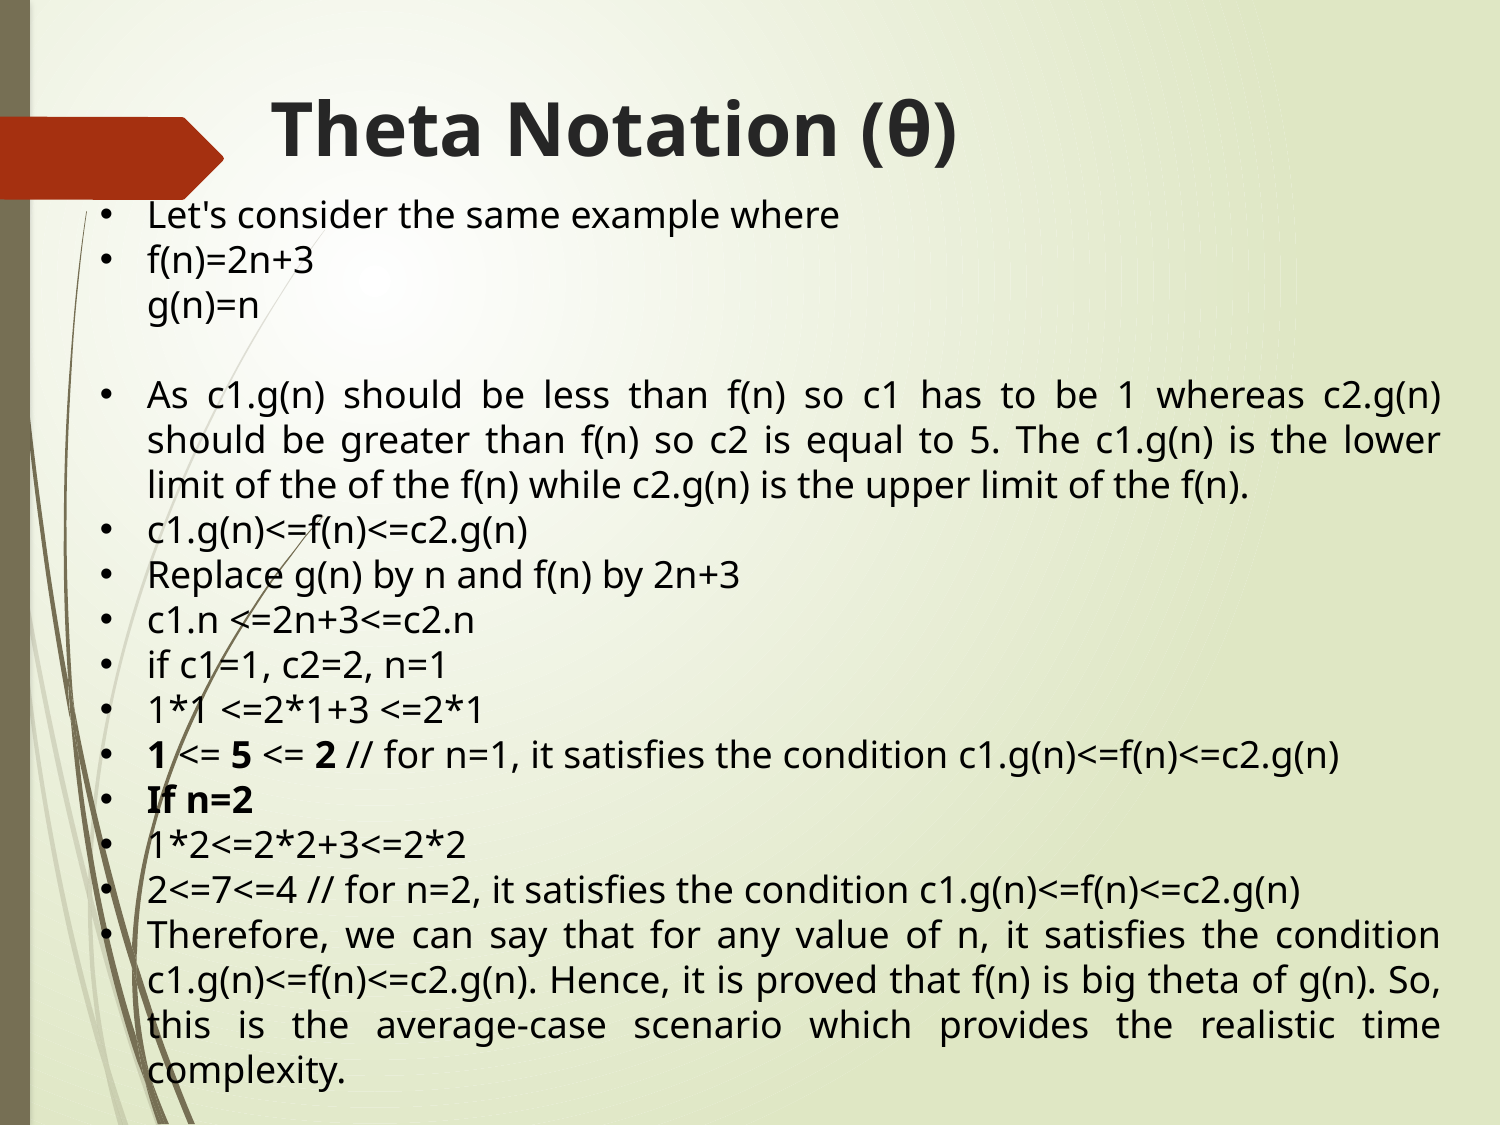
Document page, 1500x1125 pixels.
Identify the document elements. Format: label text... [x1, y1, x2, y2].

title Theta Notation (θ) [270, 79, 1500, 270]
text_box Let's consider the same example where f(n)=2n+3 g(n)=n As c1.g(n) should be less than f(n) so c1 has to be 1 whereas c2.g(n) should be greater than f(n) so c2 is equal to 5. The c1.g(n) is the lower limit of the of the f(n) while c2.g(n) is the upper limit of the f(n). c1.g(n)<=f(n)<=c2.g(n) Replace g(n) by n and f(n) by 2n+3 c1.n <=2n+3<=c2.n if c1=1, c2=2, n=1 1*1 <=2*1+3 <=2*1 1 <= 5 <= 2 // for n=1, it satisfies the condition c1.g(n)<=f(n)<=c2.g(n) If n=2 1*2<=2*2+3<=2*2 2<=7<=4 // for n=2, it satisfies the condition c1.g(n)<=f(n)<=c2.g(n) Therefore, we can say that for any value of n, it satisfies the condition c1.g(n)<=f(n)<=c2.g(n). Hence, it is proved that f(n) is big theta of g(n). So, this is the average-case scenario which provides the realistic time complexity. [99, 172, 1443, 1092]
